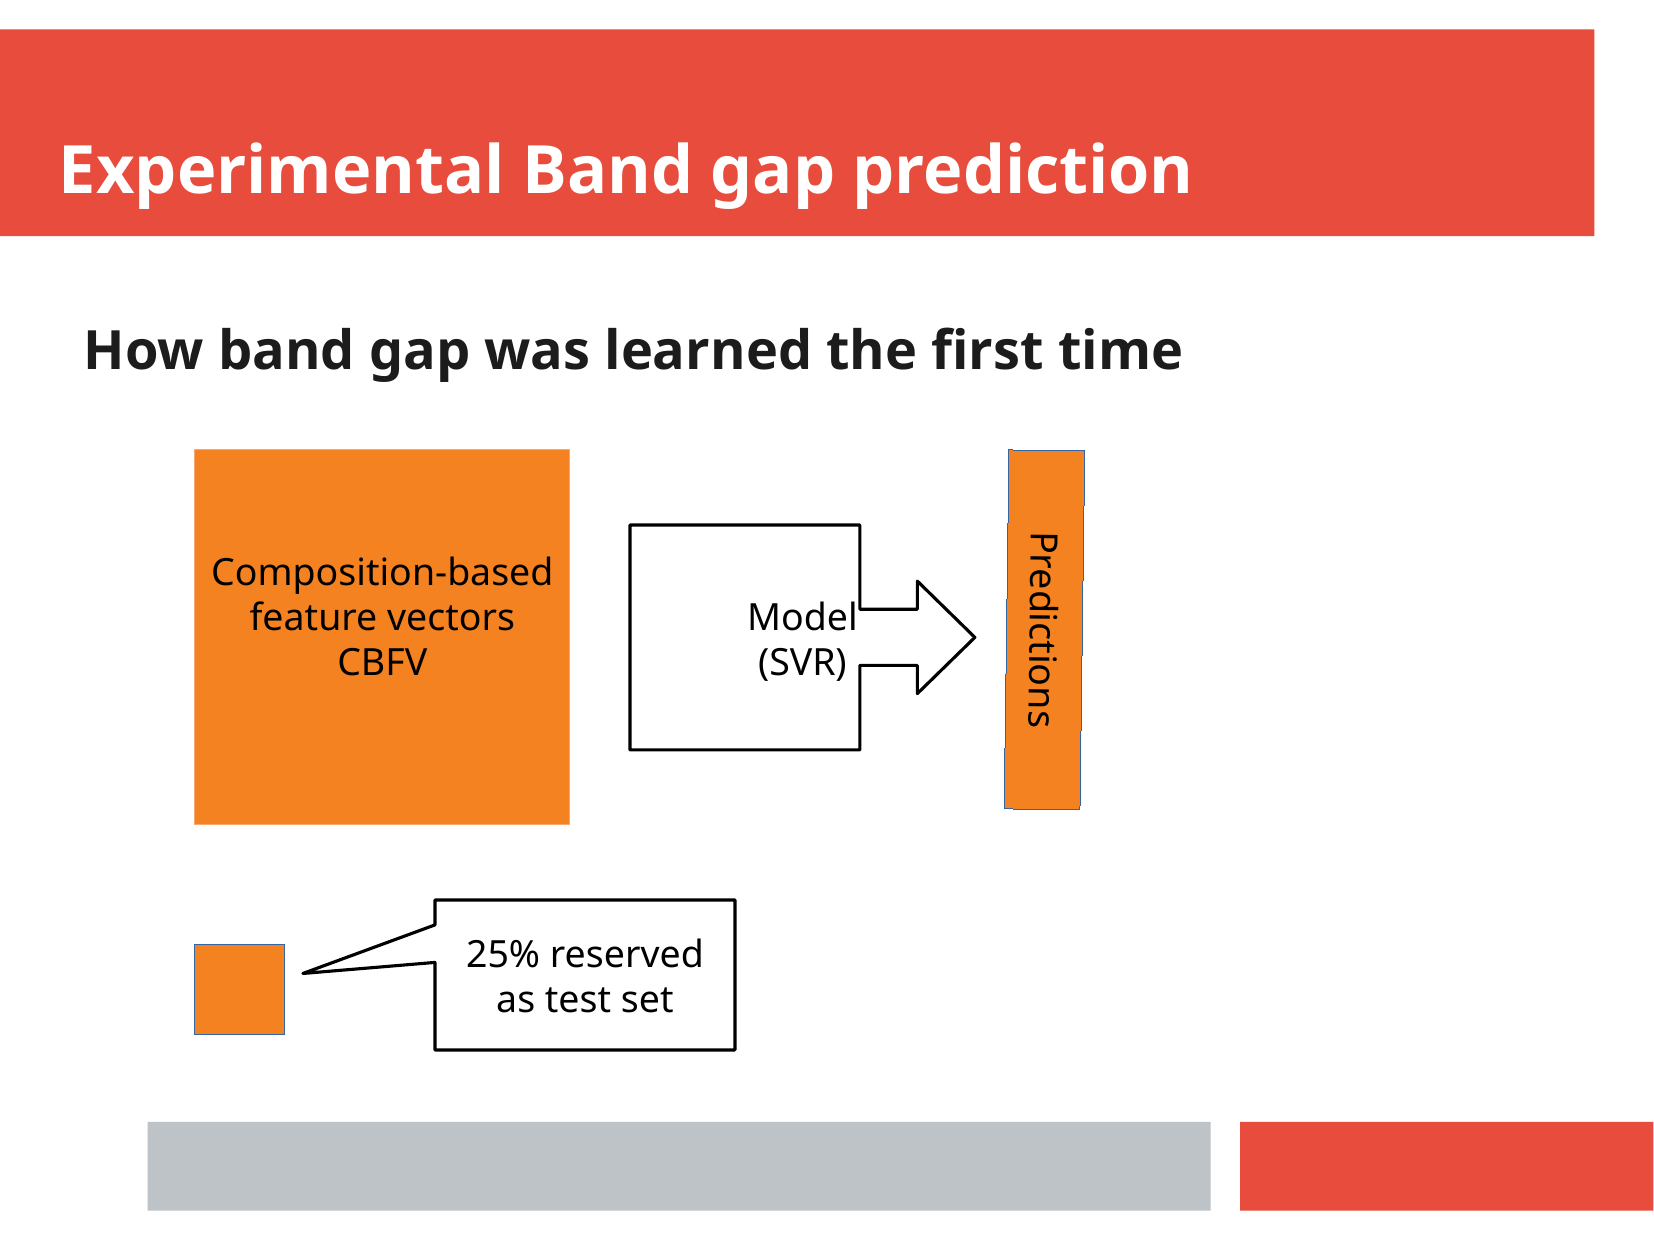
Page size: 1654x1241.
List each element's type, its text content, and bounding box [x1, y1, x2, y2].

text_box [194, 944, 285, 1035]
text_box Experimental Band gap prediction [58, 58, 1595, 207]
text_box Composition-based feature vectors CBFV [194, 449, 570, 825]
text_box How band gap was learned the first time [84, 314, 1590, 1083]
text_box Model (SVR) [629, 524, 975, 750]
text_box 25% reserved as test set [302, 899, 735, 1050]
text_box Predictions [1004, 449, 1085, 810]
